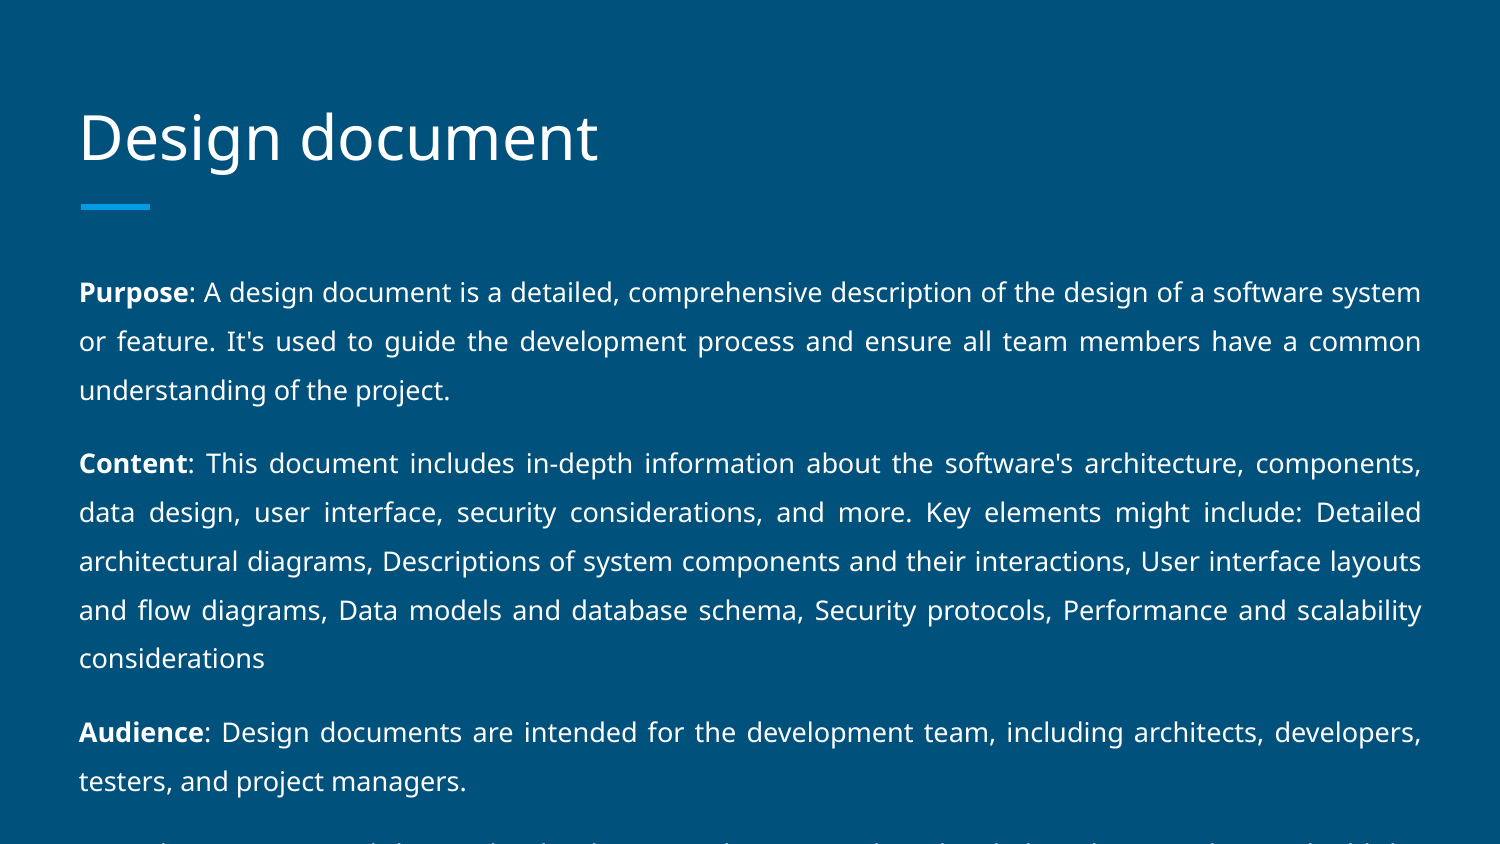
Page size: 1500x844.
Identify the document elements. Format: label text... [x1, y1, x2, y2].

picture [361, 777, 369, 790]
list Purpose: A design document is a detailed, comprehensive description of the design of a software system or feature. It's used to guide the development process and ensure all team members have a common understanding of the project. Content: This document includes in-depth information about the software's architecture, components, data design, user interface, security considerations, and more. Key elements might include: Detailed architectural diagrams, Descriptions of system components and their interactions, User interface layouts and flow diagrams, Data models and database schema, Security protocols, Performance and scalability considerations Audience: Design documents are intended for the development team, including architects, developers, testers, and project managers. Use: They are essential during the development phase, providing detailed guidance on how to build the system. [63, 244, 1437, 750]
picture [316, 774, 323, 791]
picture [185, 777, 193, 790]
picture [422, 778, 433, 790]
picture [393, 777, 401, 790]
picture [278, 777, 283, 797]
picture [118, 774, 125, 790]
title Design document [63, 75, 1437, 188]
picture [303, 780, 307, 790]
picture [214, 780, 218, 790]
picture [202, 777, 209, 790]
picture [288, 778, 299, 790]
picture [129, 777, 140, 787]
picture [338, 777, 345, 790]
picture [81, 775, 87, 790]
picture [408, 777, 417, 797]
picture [91, 777, 102, 787]
